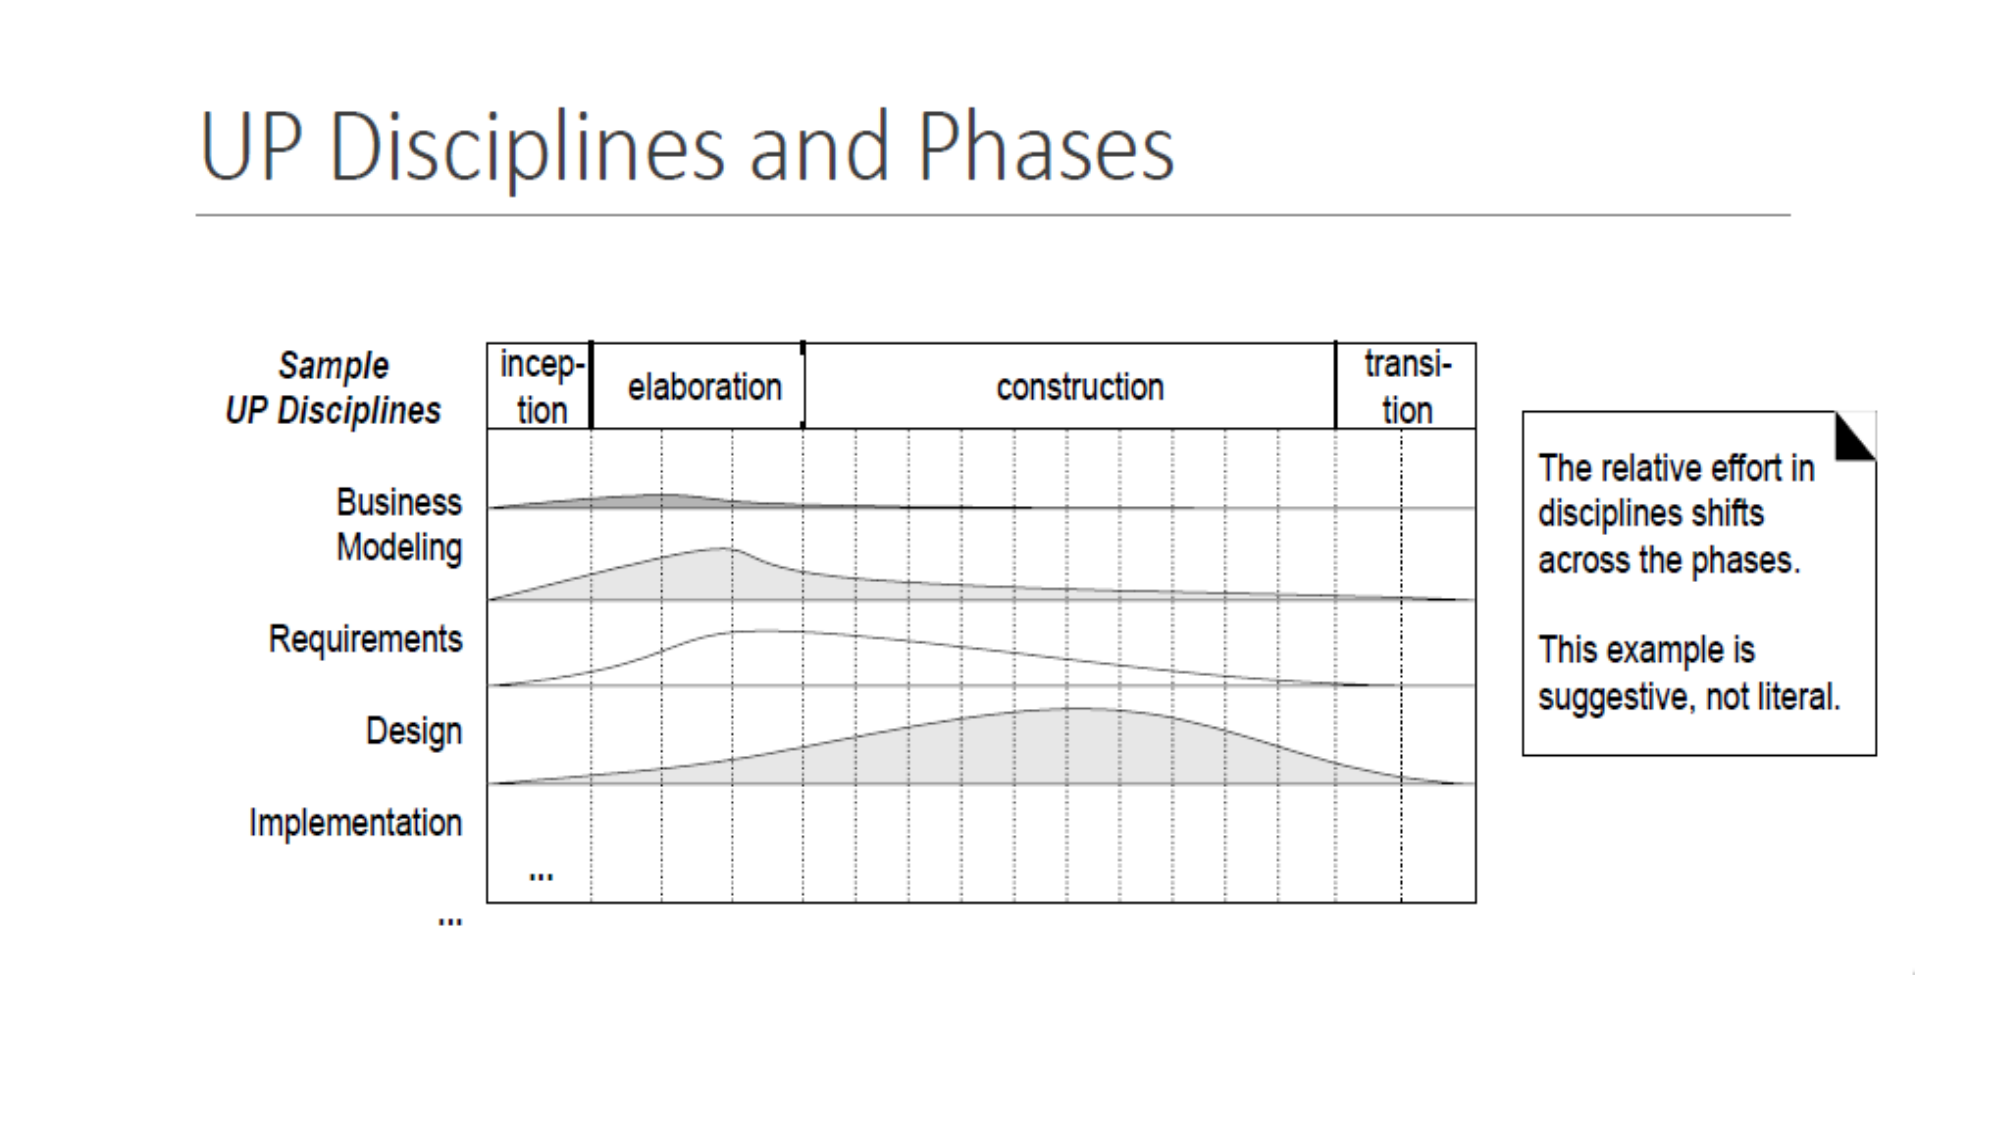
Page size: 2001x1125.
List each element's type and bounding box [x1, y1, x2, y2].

list [155, 95, 1915, 975]
